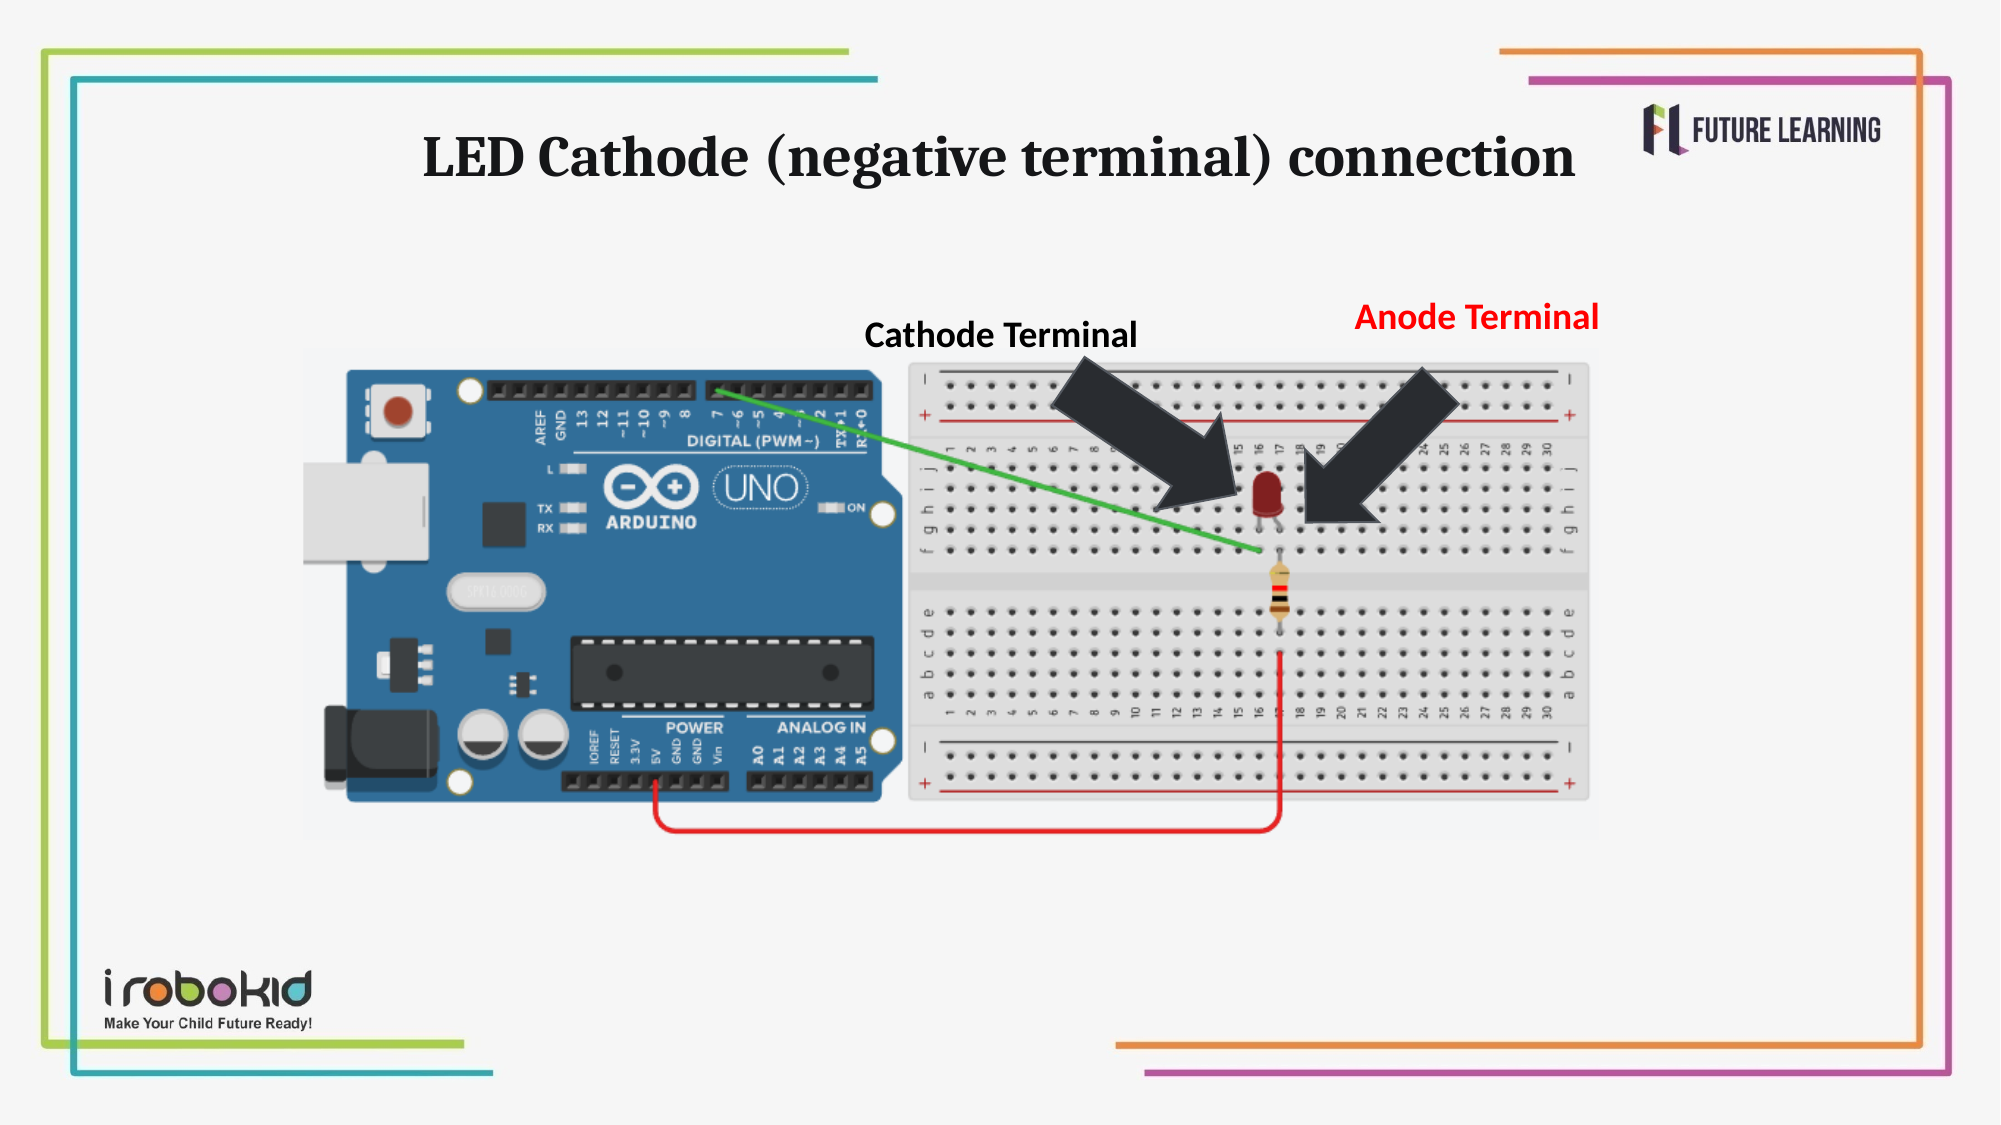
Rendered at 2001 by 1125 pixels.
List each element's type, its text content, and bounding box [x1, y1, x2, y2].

text_box LED Cathode (negative terminal) connection [96, 105, 1903, 200]
picture [0, 0, 2001, 1125]
text_box Anode Terminal [1331, 280, 1624, 349]
text_box Cathode Terminal [844, 298, 1159, 348]
